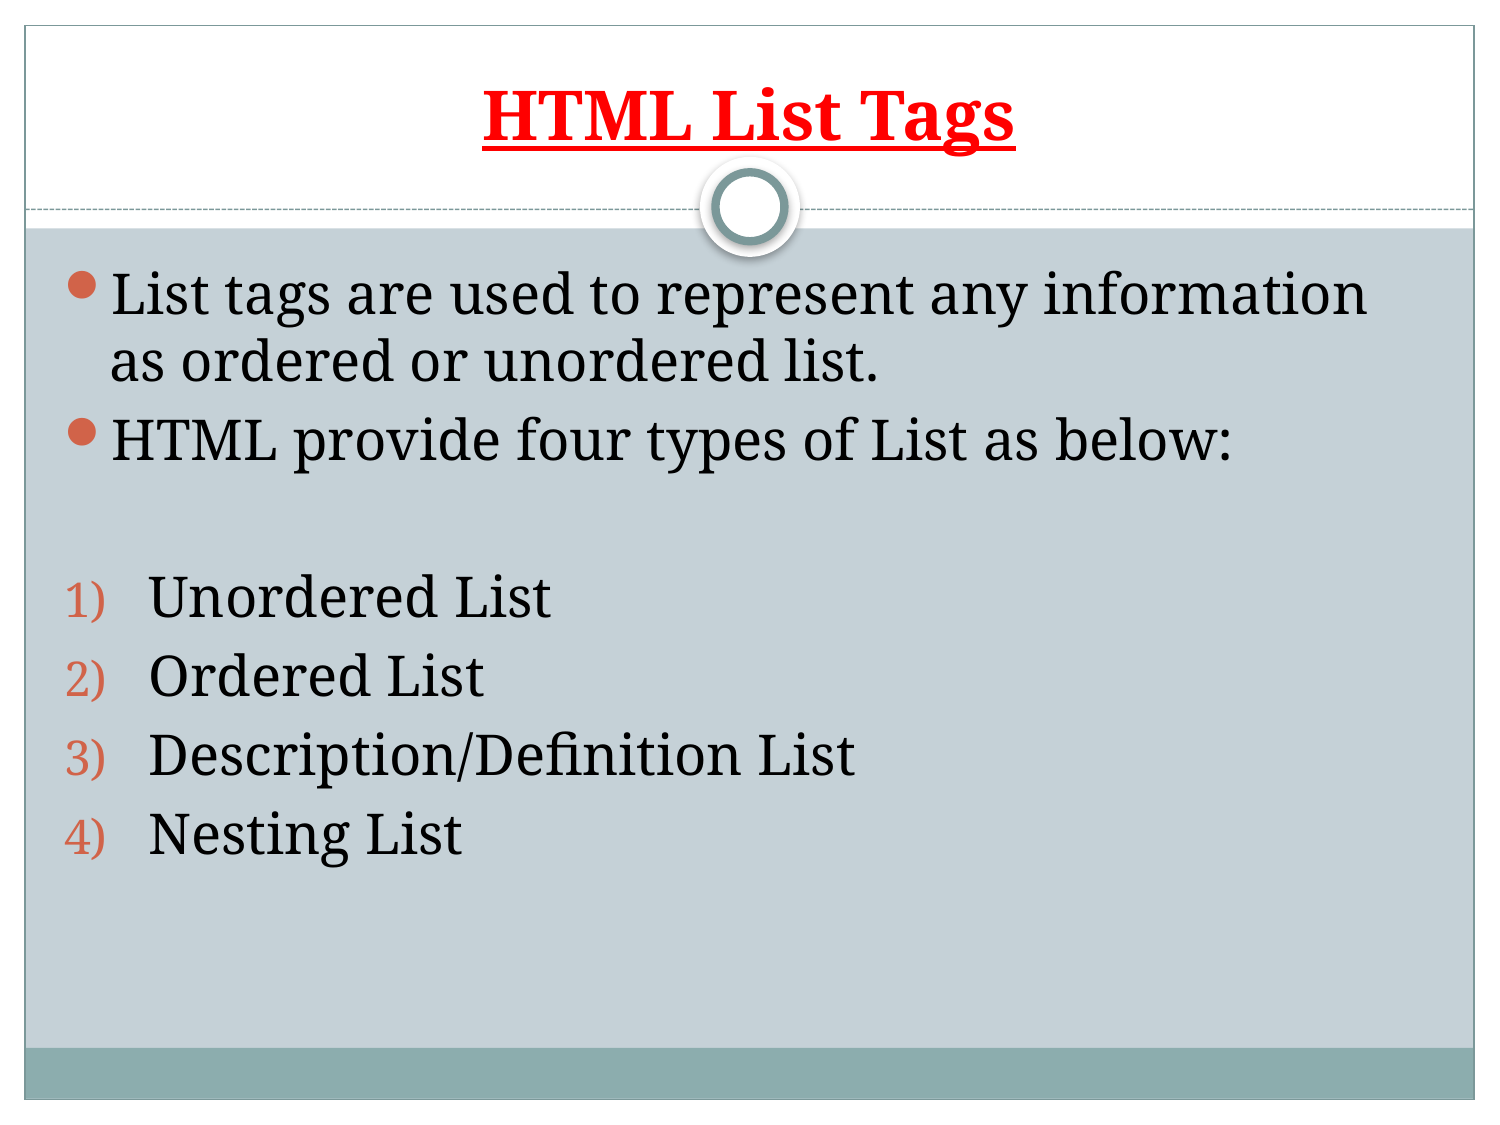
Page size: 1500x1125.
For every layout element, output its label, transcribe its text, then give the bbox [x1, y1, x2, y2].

title HTML List Tags [49, 37, 1450, 162]
list List tags are used to represent any information as ordered or unordered list. HTML provide four types of List as below: Unordered List Ordered List Description/Definition List Nesting List [49, 250, 1445, 1001]
